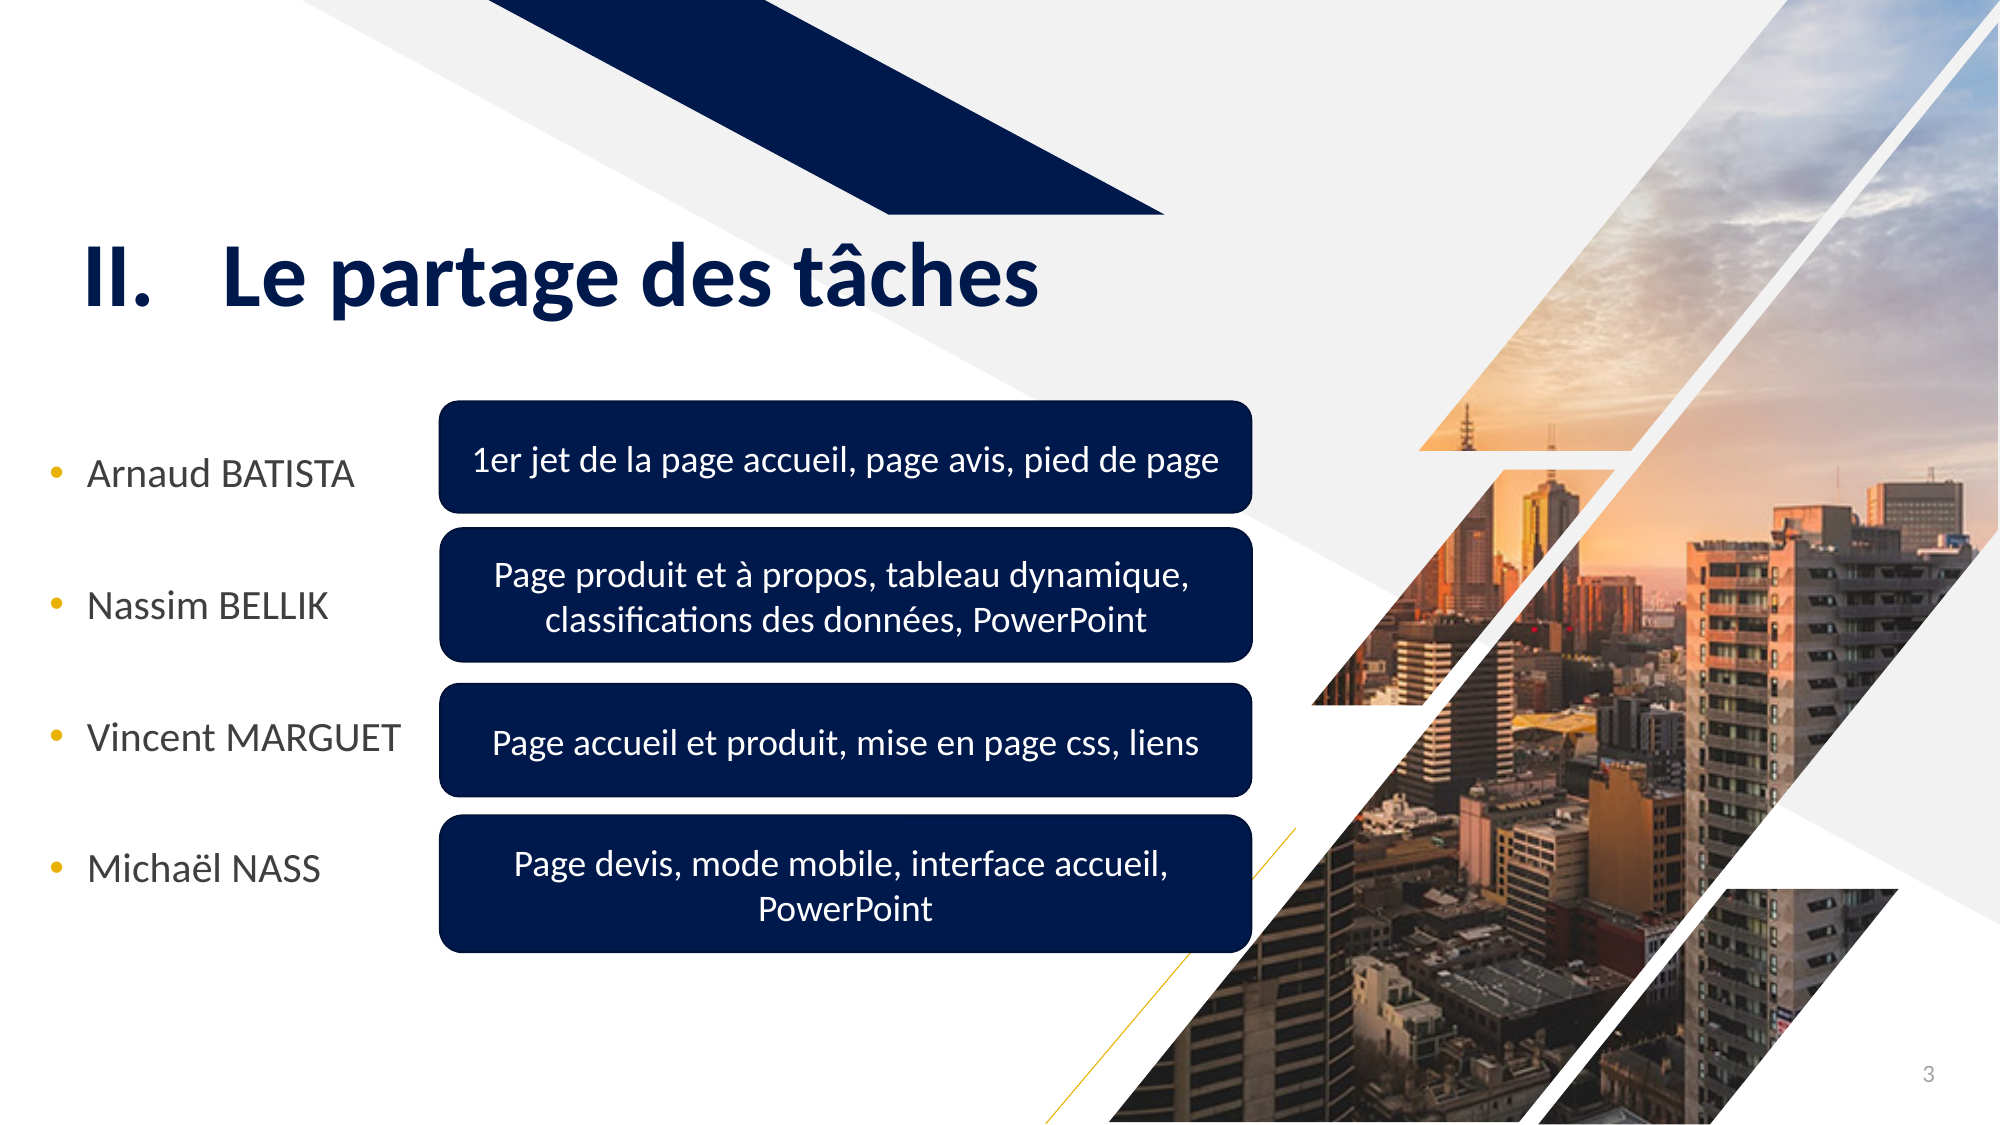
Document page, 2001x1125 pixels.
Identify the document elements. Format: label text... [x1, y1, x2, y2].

list Arnaud BATISTA Nassim BELLIK Vincent MARGUET Michaël NASS [34, 444, 846, 926]
picture [1108, 0, 2000, 1125]
text_box 1er jet de la page accueil, page avis, pied de page [438, 400, 1108, 514]
text_box Page devis, mode mobile, interface accueil, PowerPoint [438, 814, 1108, 954]
text_box Page accueil et produit, mise en page css, liens [439, 682, 1108, 798]
text_box Page produit et à propos, tableau dynamique, classifications des données, PowerPoint [439, 527, 1108, 663]
title Le partage des tâches [67, 126, 1108, 326]
